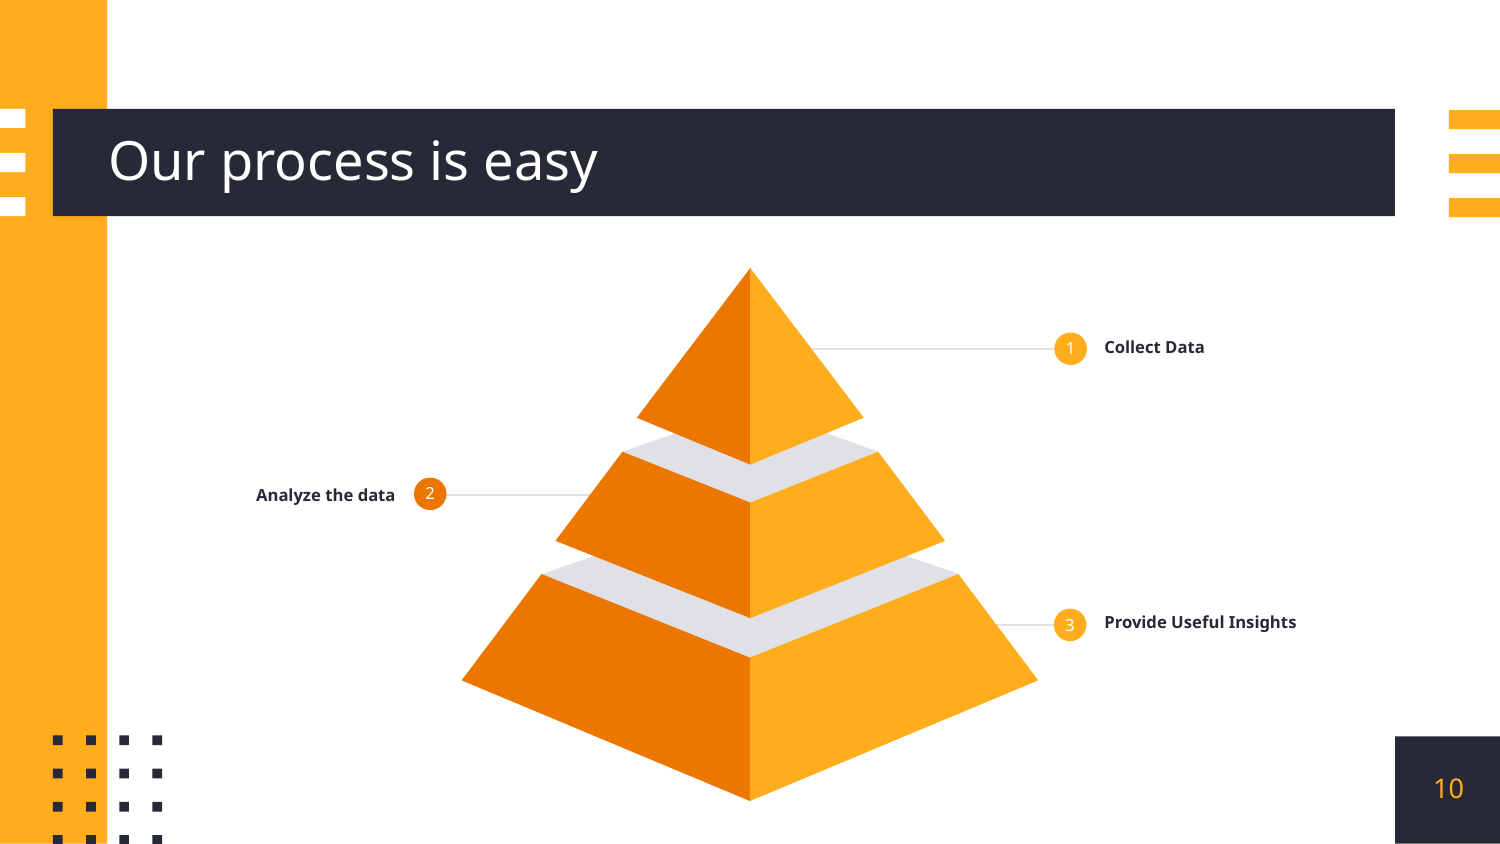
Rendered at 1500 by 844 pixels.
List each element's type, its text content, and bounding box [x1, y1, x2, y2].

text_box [804, 233, 1396, 461]
slide_number 10 [1395, 736, 1500, 844]
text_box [1044, 507, 1396, 736]
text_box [461, 267, 1039, 802]
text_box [104, 380, 456, 609]
title Our process is easy [108, 108, 1396, 217]
